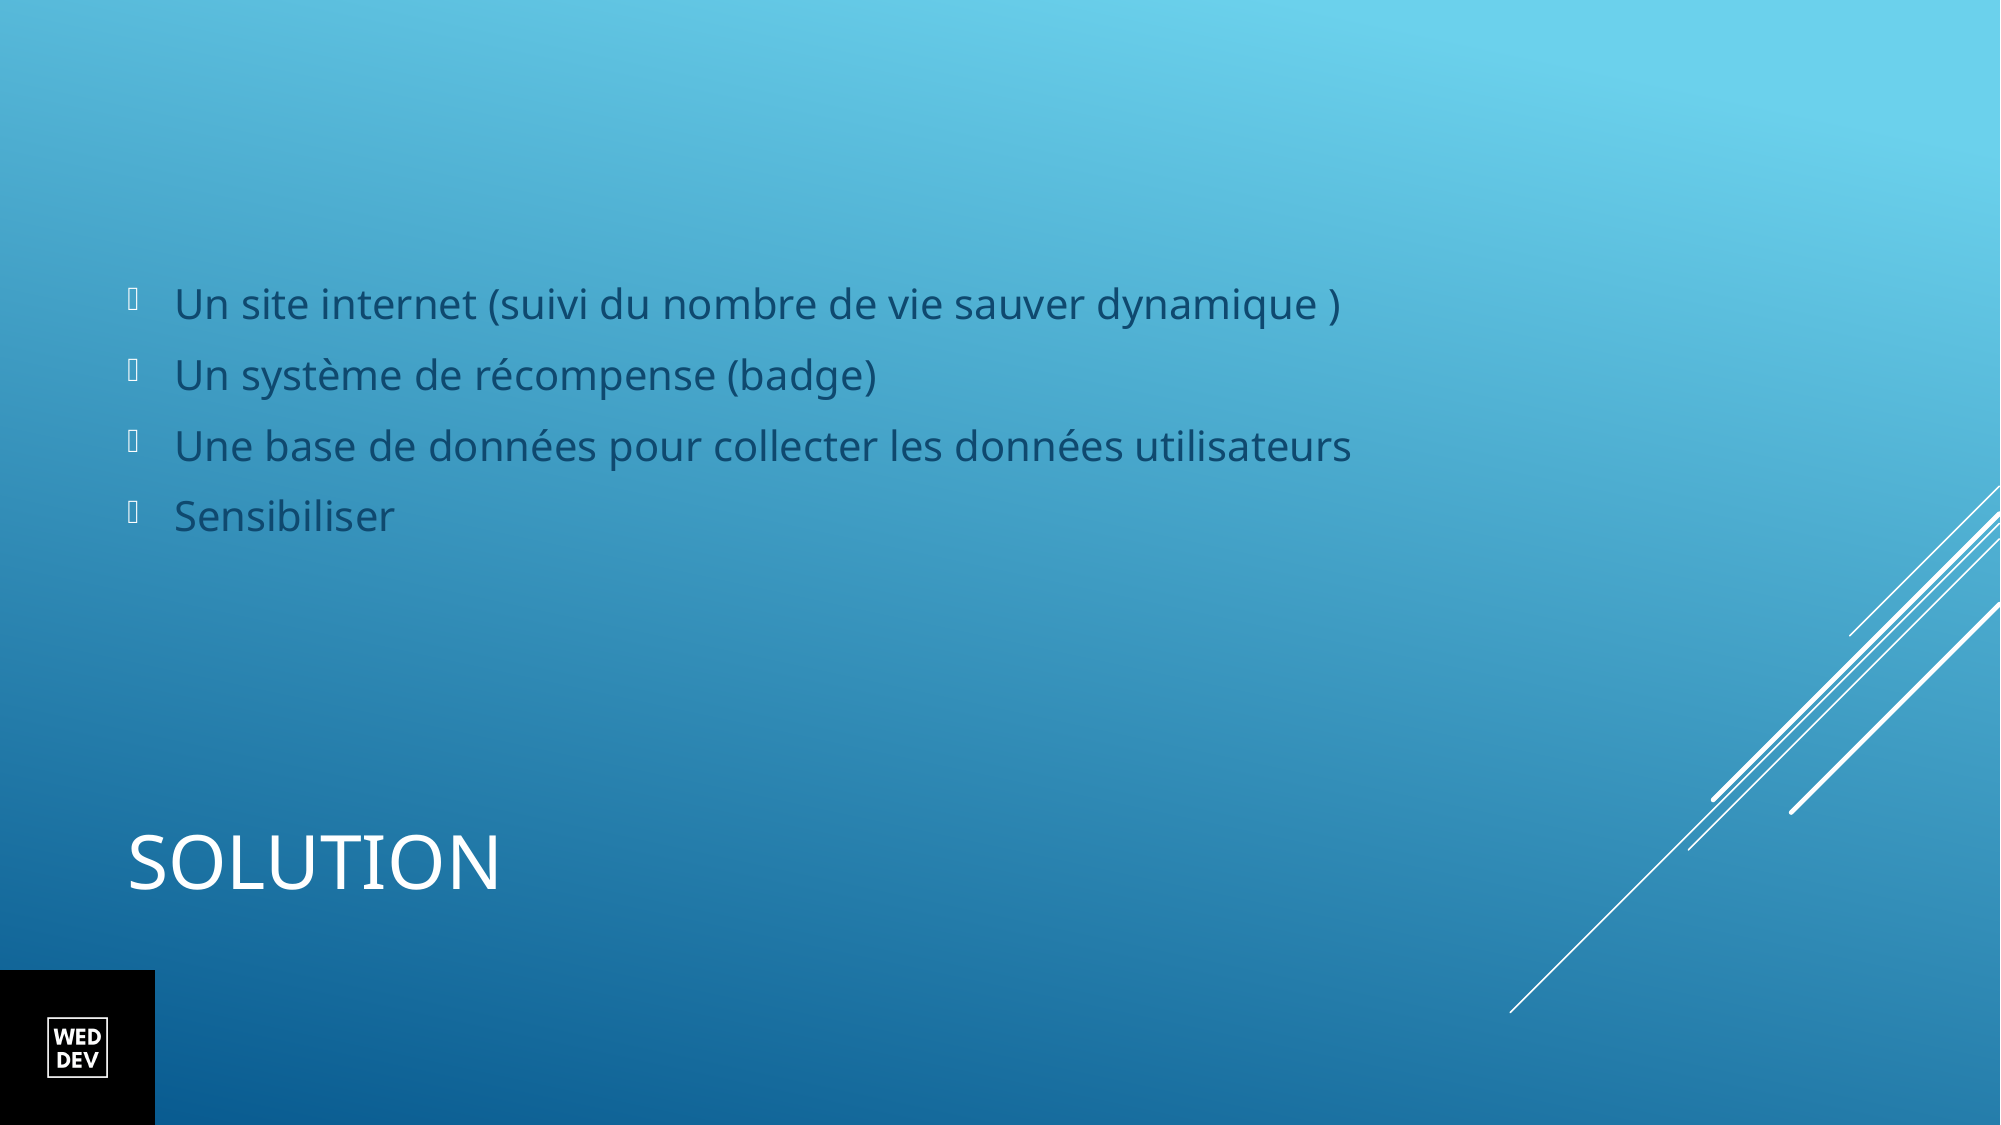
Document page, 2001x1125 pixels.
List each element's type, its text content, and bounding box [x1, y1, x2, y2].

list Un site internet (suivi du nombre de vie sauver dynamique ) Un système de récompense (badge) Une base de données pour collecter les données utilisateurs Sensibiliser [112, 112, 1513, 706]
title solution [112, 736, 1513, 984]
picture [0, 970, 155, 1125]
